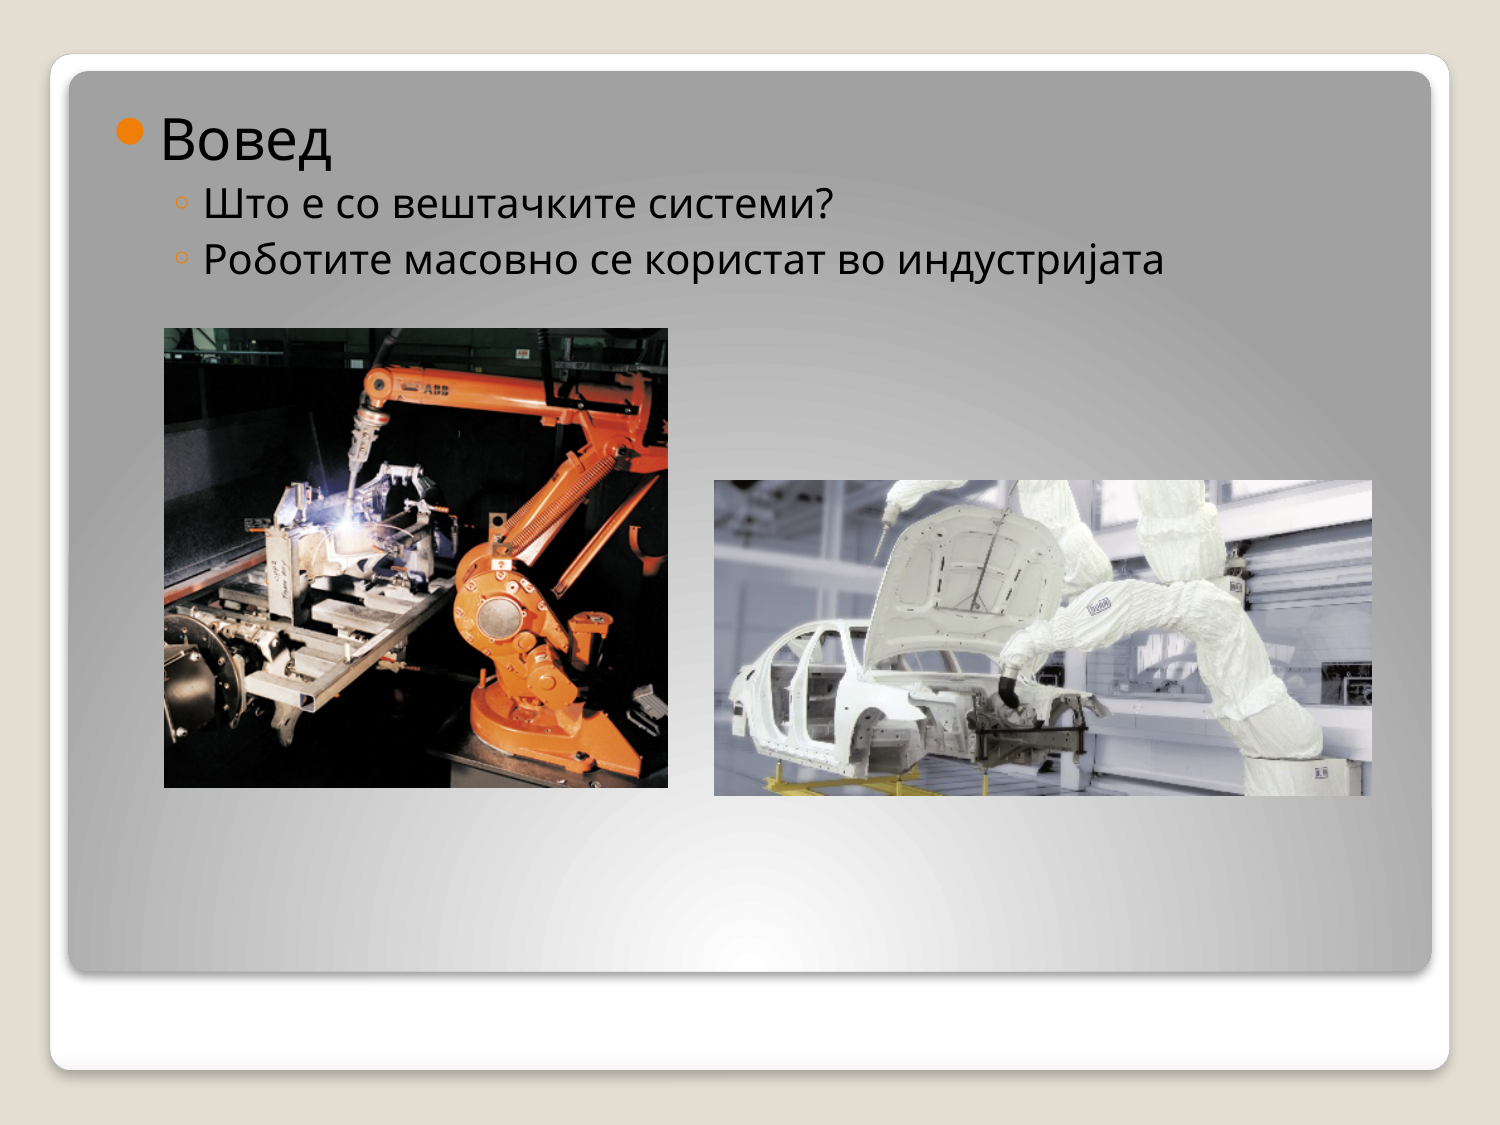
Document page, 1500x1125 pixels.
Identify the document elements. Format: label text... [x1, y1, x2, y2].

picture [163, 327, 669, 789]
picture [714, 480, 1372, 797]
list Вовед Што е со вештачките системи? Роботите масовно се користат во индустријата [82, 86, 1425, 938]
